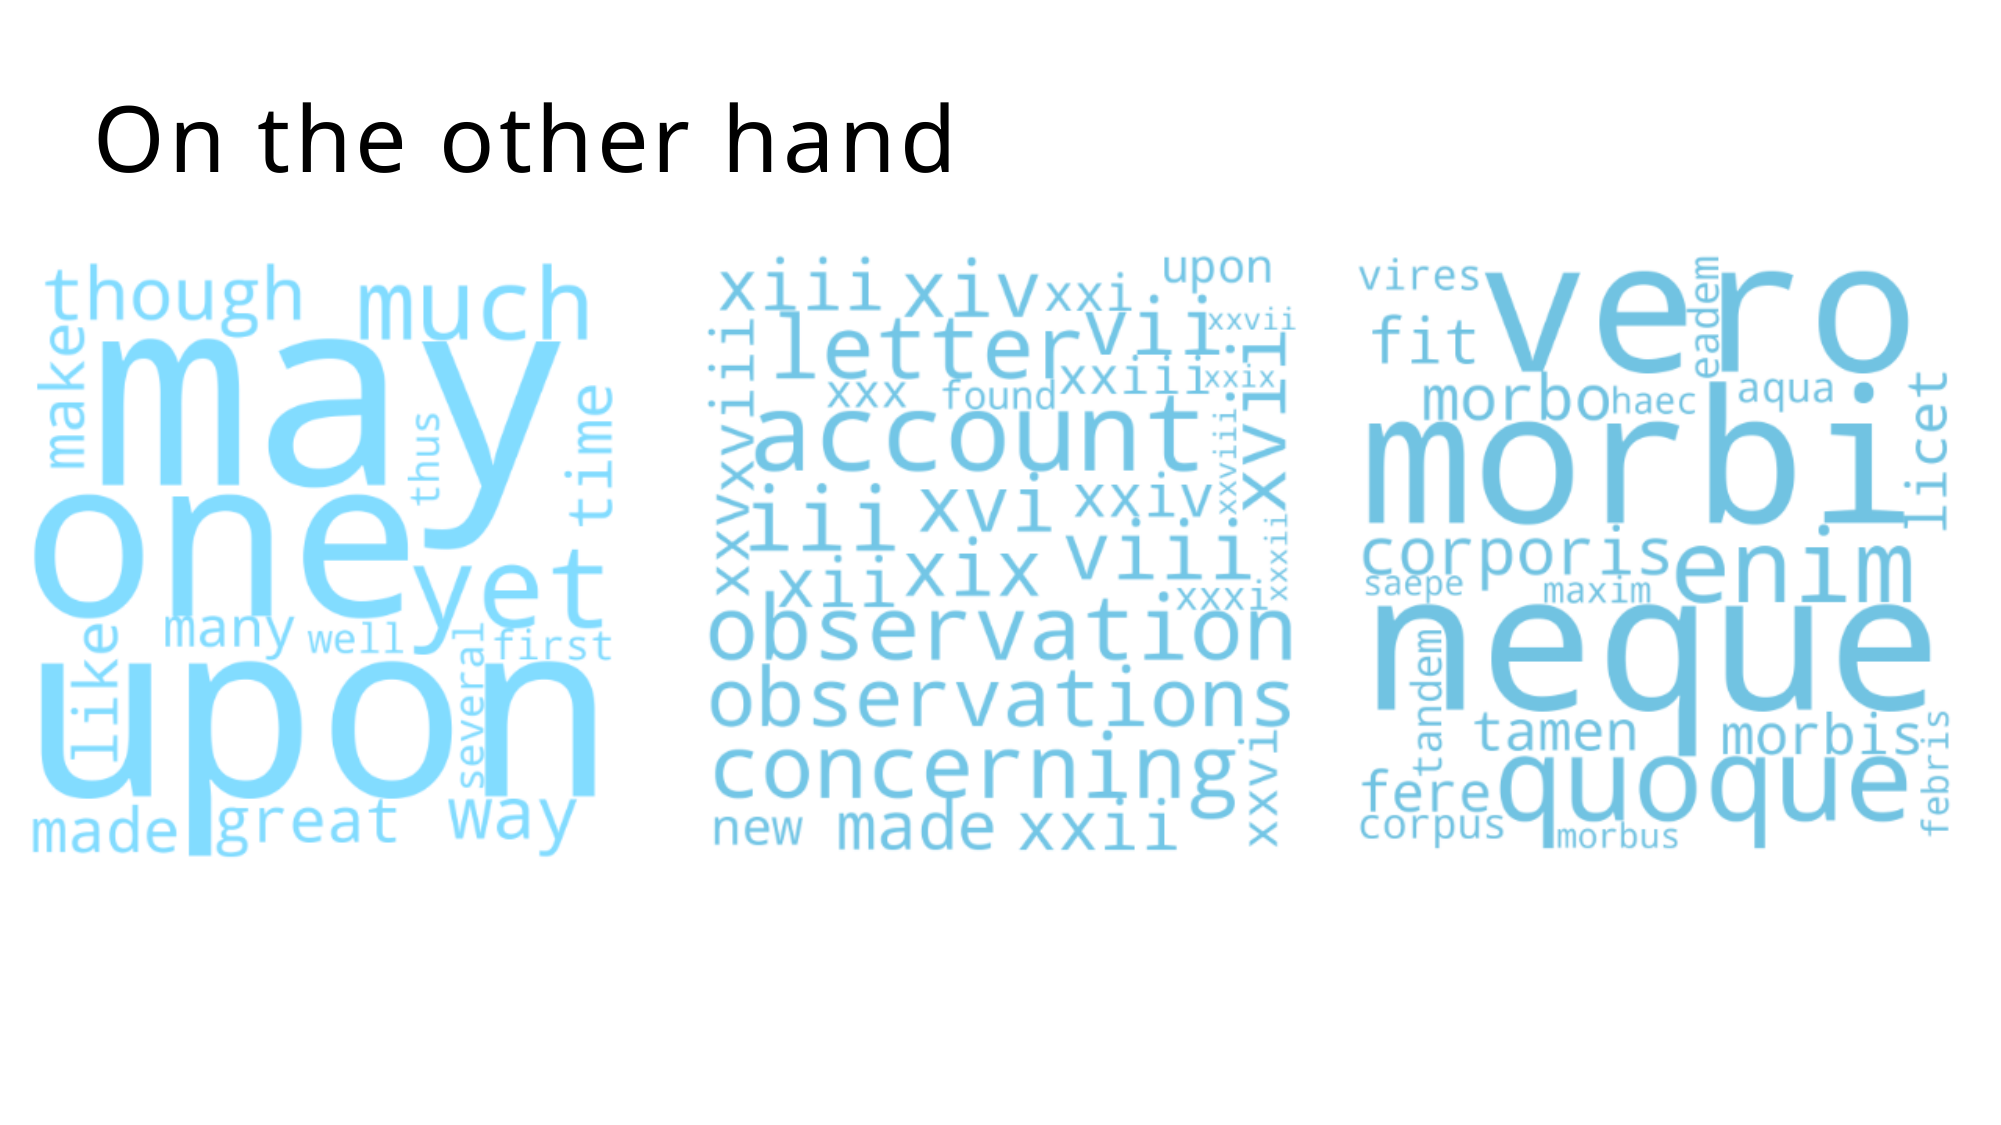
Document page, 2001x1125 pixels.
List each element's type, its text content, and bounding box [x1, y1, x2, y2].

picture [681, 239, 1318, 886]
picture [1321, 239, 1966, 878]
title On the other hand [93, 97, 1535, 278]
picture [0, 254, 616, 871]
